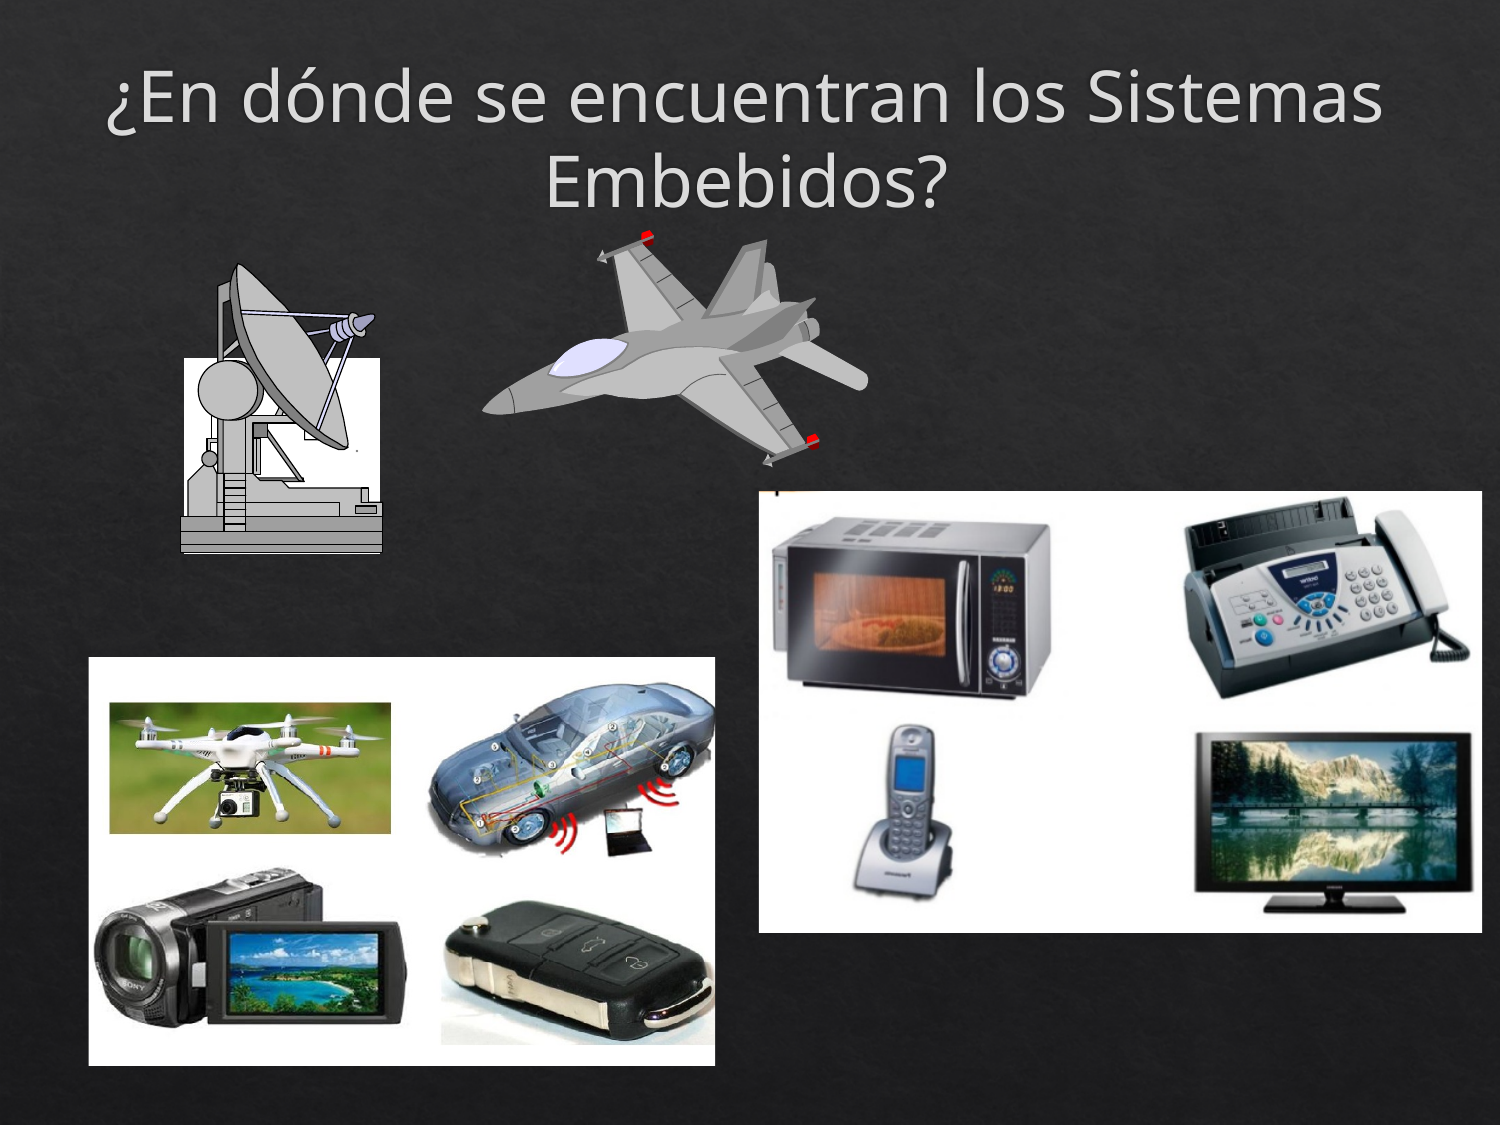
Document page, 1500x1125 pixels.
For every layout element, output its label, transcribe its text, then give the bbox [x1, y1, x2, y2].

picture [758, 491, 1483, 933]
picture [481, 229, 869, 468]
picture [88, 657, 716, 1066]
picture [178, 261, 385, 555]
title ¿En dónde se encuentran los Sistemas Embebidos? [29, 42, 1463, 231]
